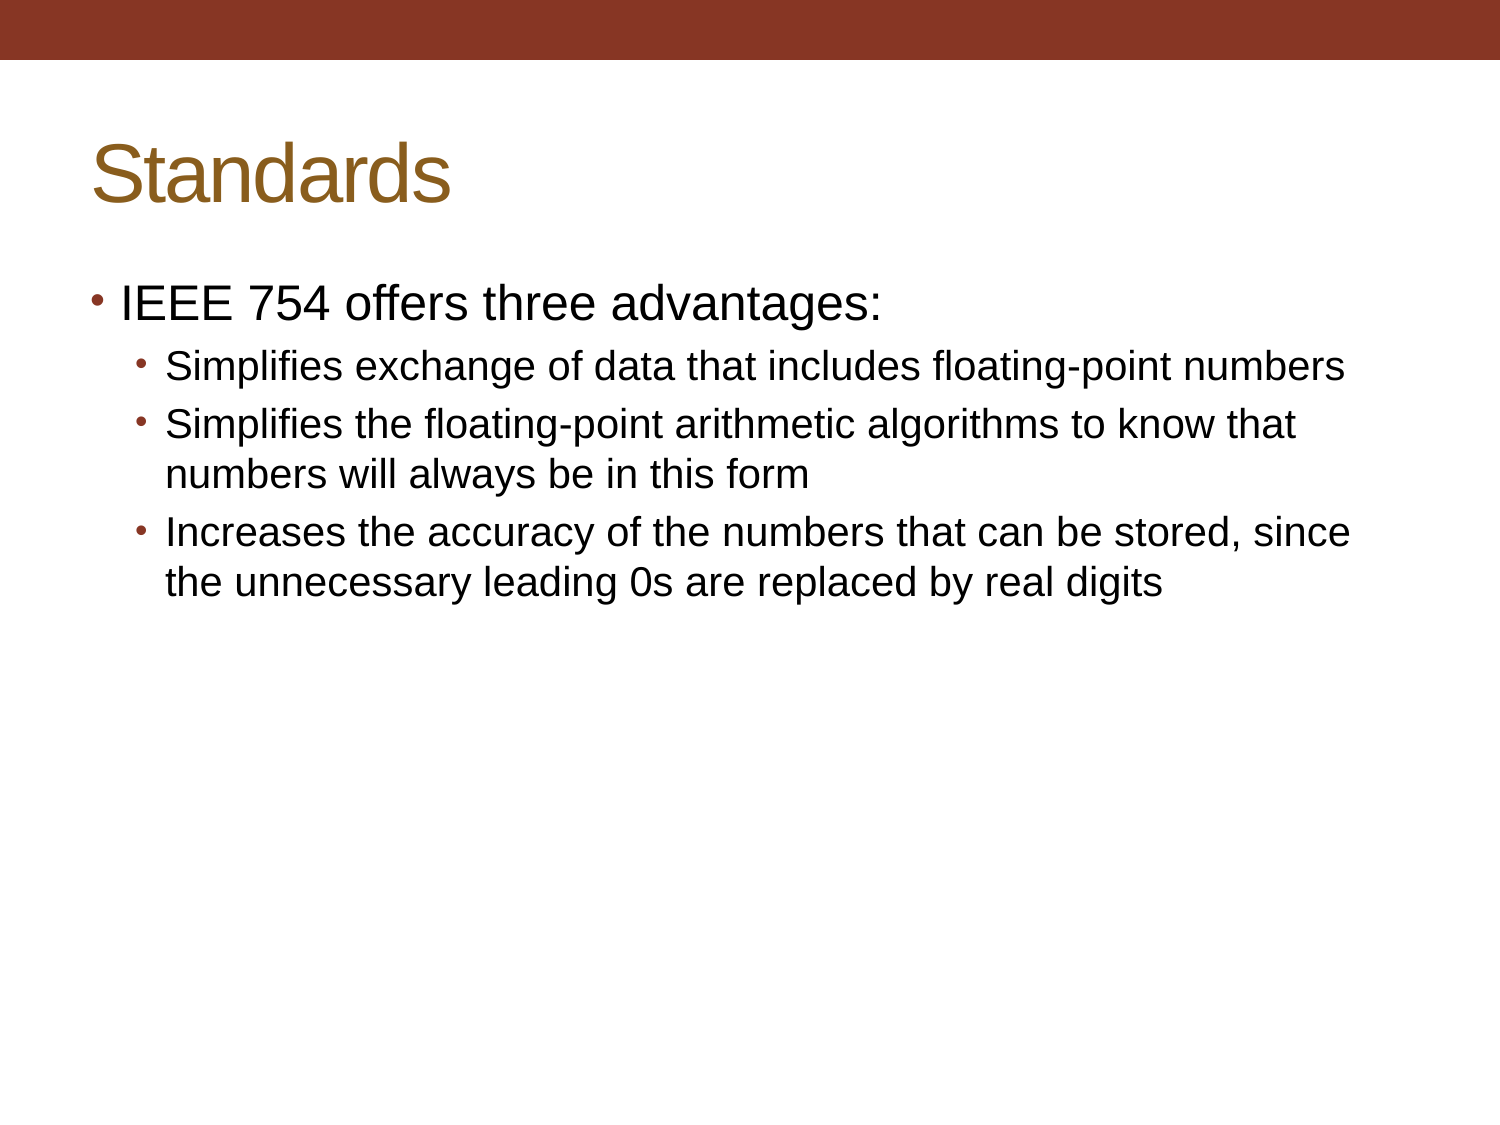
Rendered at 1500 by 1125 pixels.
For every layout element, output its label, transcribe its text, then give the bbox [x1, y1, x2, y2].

title Standards [75, 87, 1425, 250]
list IEEE 754 offers three advantages: Simplifies exchange of data that includes floating-point numbers Simplifies the floating-point arithmetic algorithms to know that numbers will always be in this form Increases the accuracy of the numbers that can be stored, since the unnecessary leading 0s are replaced by real digits [75, 262, 1425, 1063]
